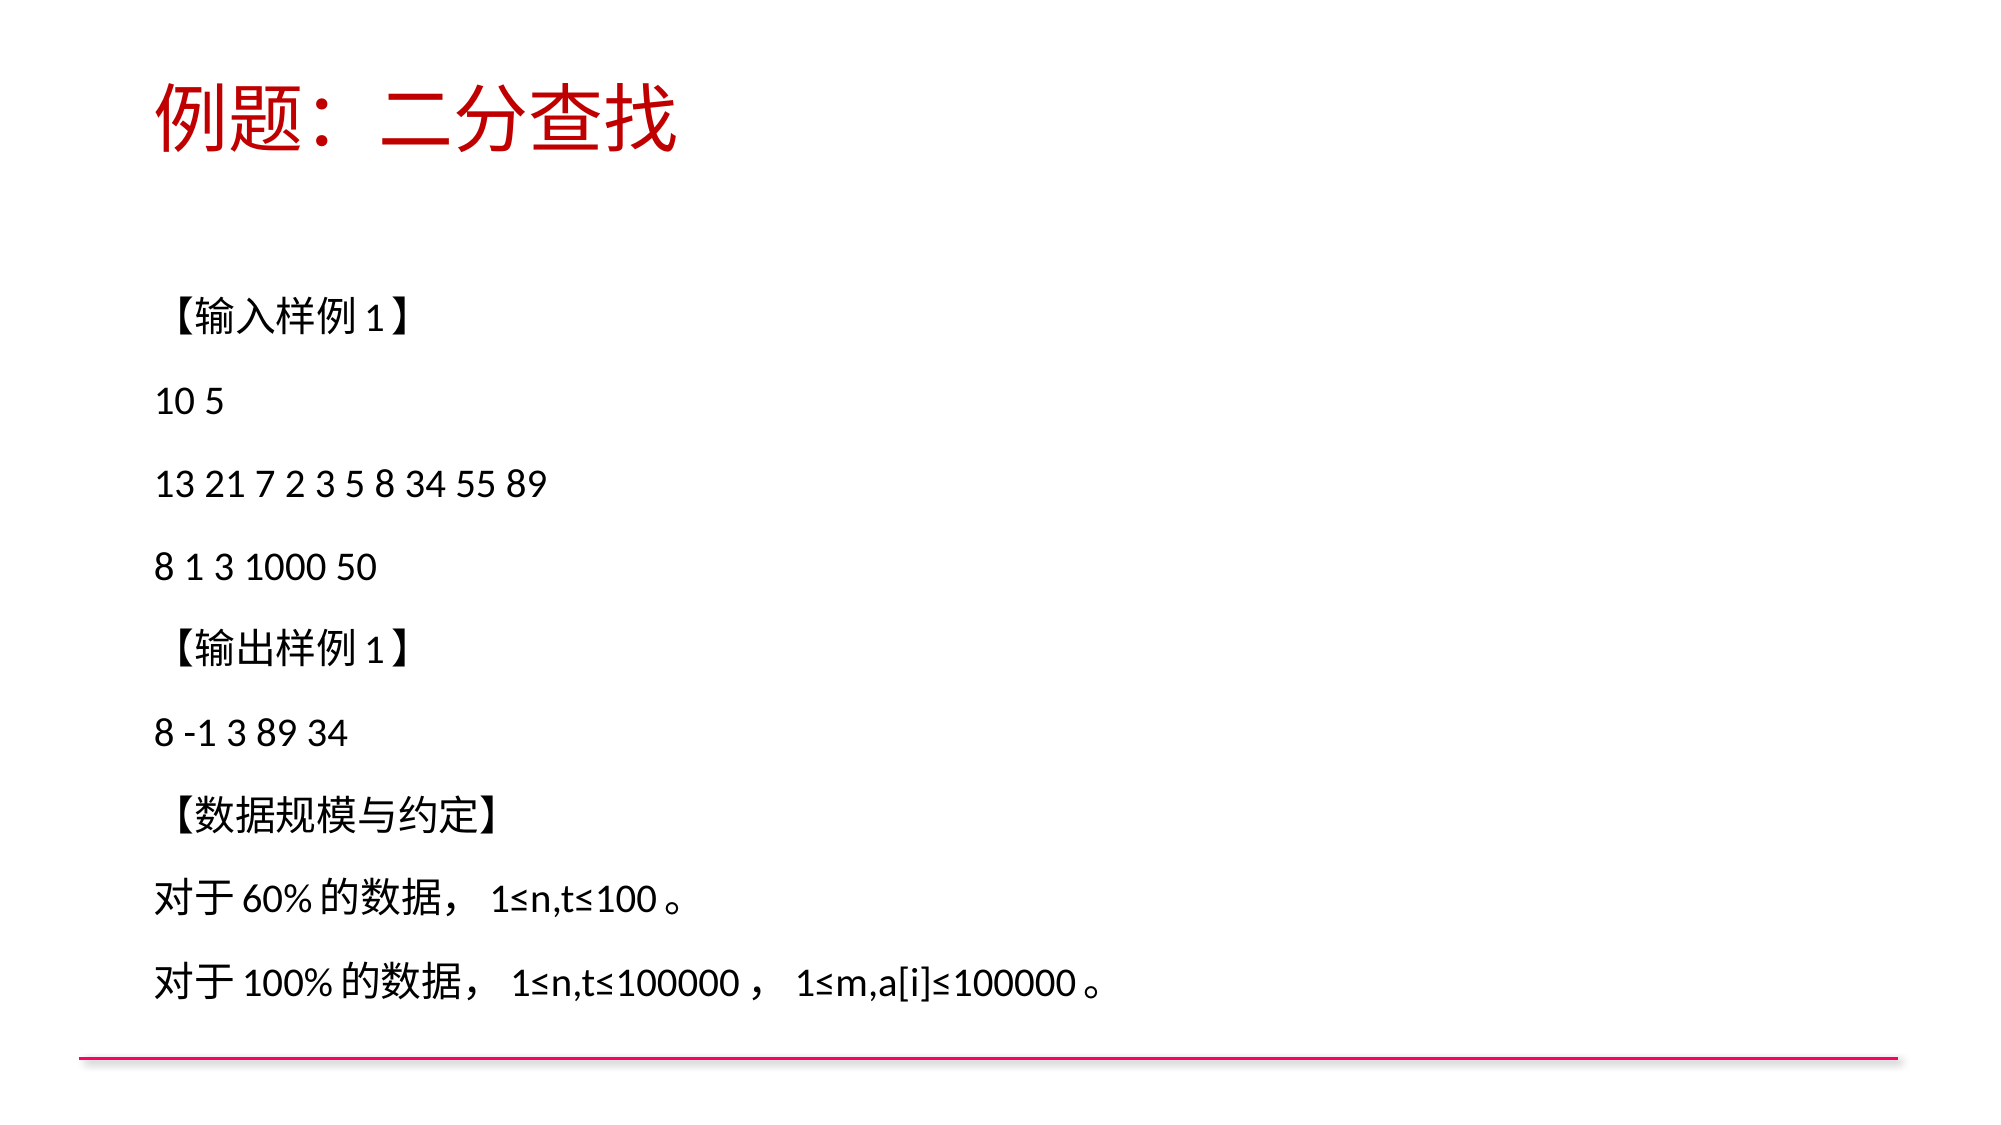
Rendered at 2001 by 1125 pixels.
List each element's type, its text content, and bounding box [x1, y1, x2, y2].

list 【输入样例1】 10 5 13 21 7 2 3 5 8 34 55 89 8 1 3 1000 50 【输出样例1】 8 -1 3 89 34 【数据规模与约定】 对于60%的数据，1≤n,t≤100。 对于100%的数据，1≤n,t≤100000，1≤m,a[i]≤100000。 [138, 248, 1886, 1014]
title 例题：二分查找 [138, 60, 1864, 185]
